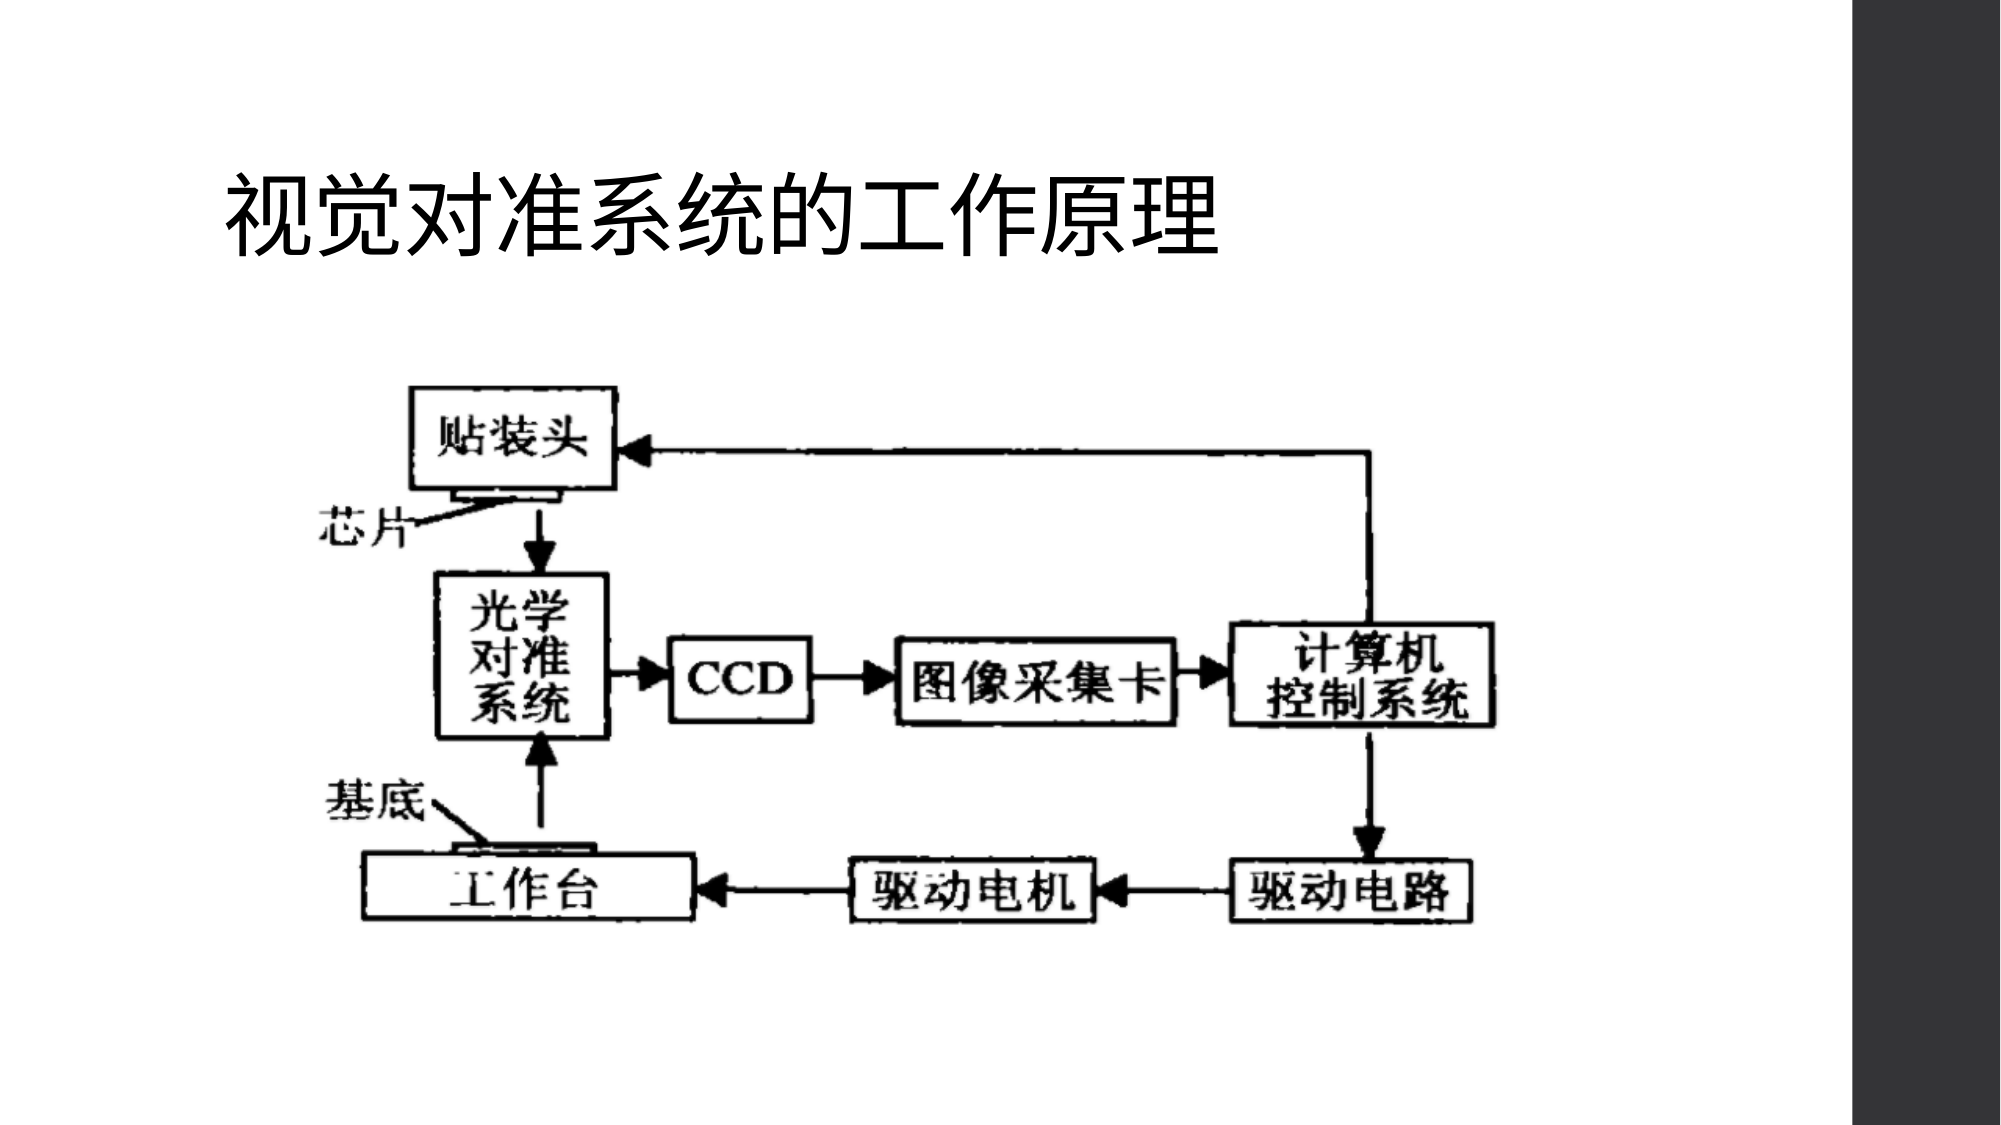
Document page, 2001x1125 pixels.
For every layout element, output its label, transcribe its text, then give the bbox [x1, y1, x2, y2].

title 视觉对准系统的工作原理 [206, 60, 1797, 278]
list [291, 361, 1533, 953]
